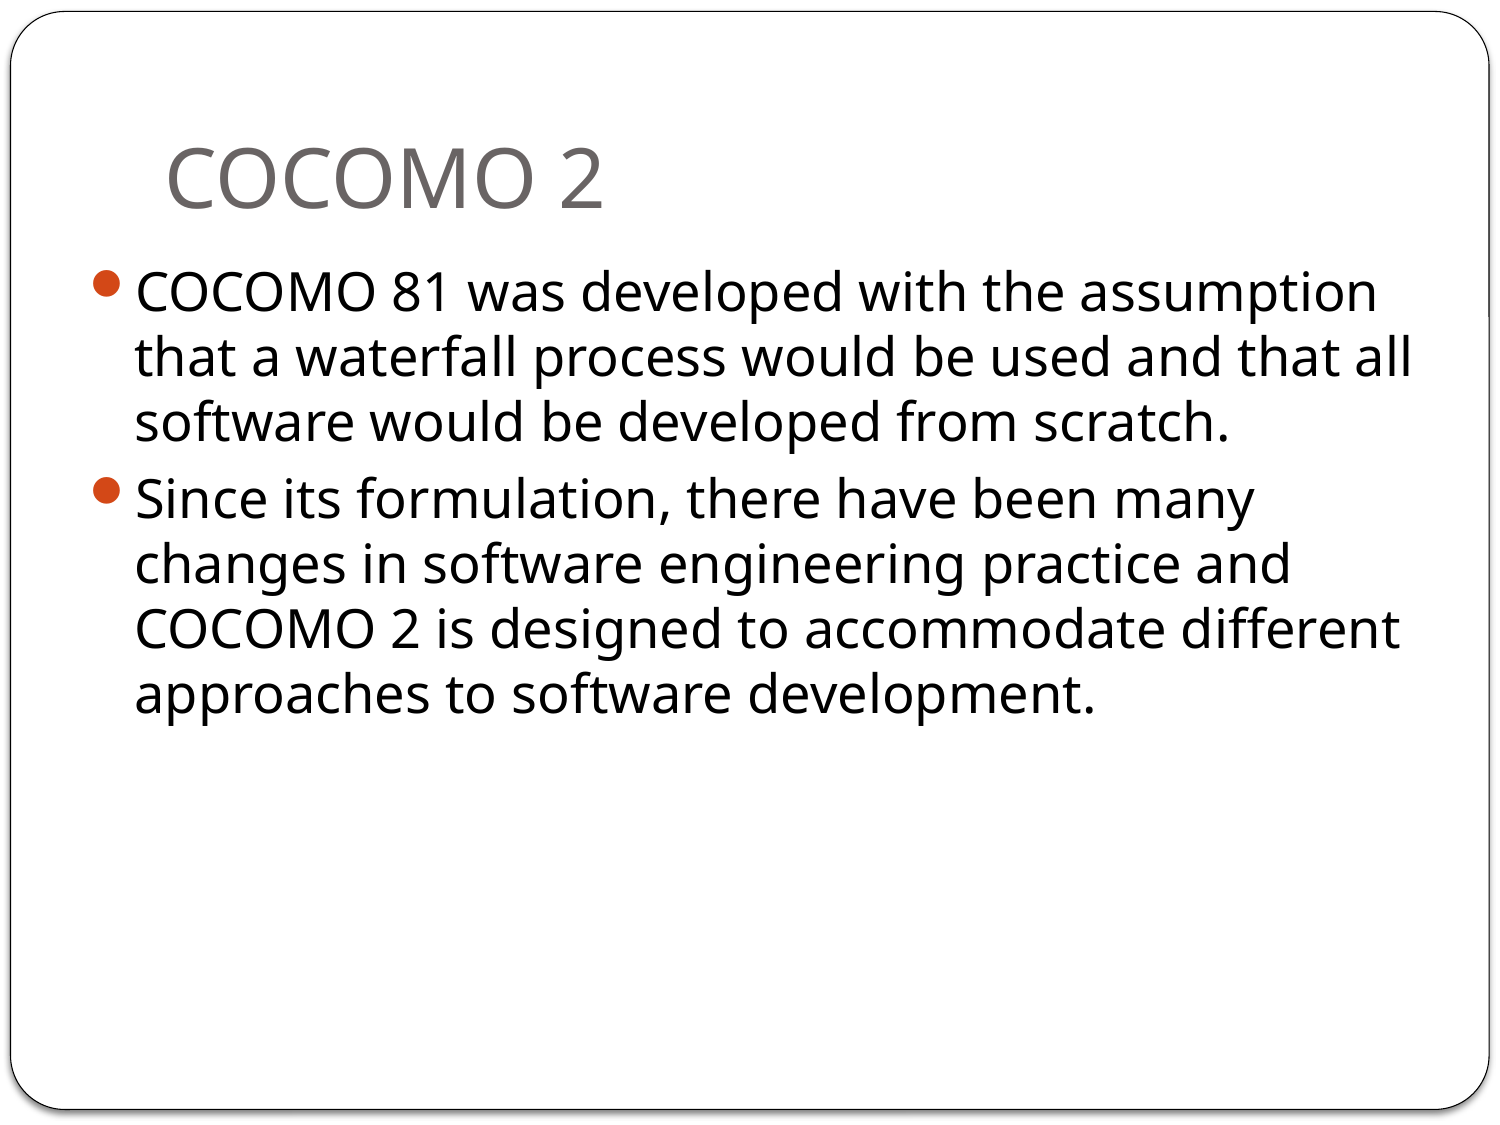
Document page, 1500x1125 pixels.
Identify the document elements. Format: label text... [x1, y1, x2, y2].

title COCOMO 2 [150, 45, 1425, 233]
list COCOMO 81 was developed with the assumption that a waterfall process would be used and that all software would be developed from scratch. Since its formulation, there have been many changes in software engineering practice and COCOMO 2 is designed to accommodate different approaches to software development. [74, 249, 1441, 928]
